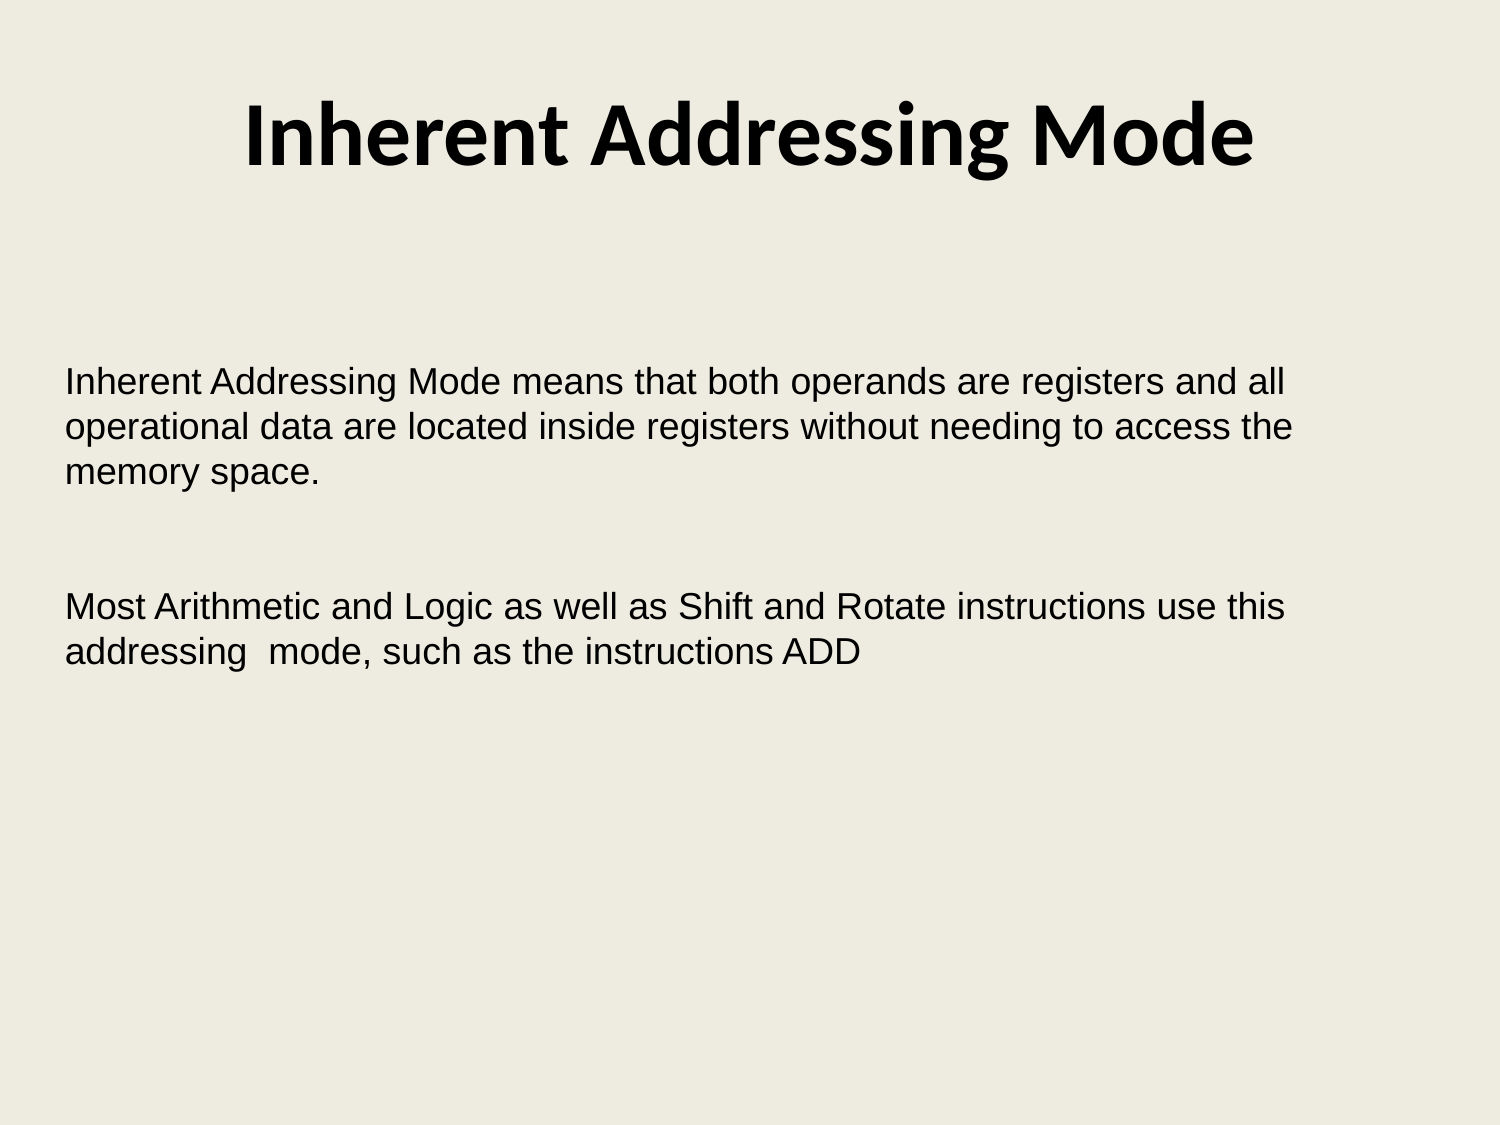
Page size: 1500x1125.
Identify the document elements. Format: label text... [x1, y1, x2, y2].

text_box Inherent Addressing Mode means that both operands are registers and all operational data are located inside registers without needing to access the memory space. Most Arithmetic and Logic as well as Shift and Rotate instructions use this addressing mode, such as the instructions ADD [50, 349, 1425, 680]
title Inherent Addressing Mode [75, 45, 1425, 213]
